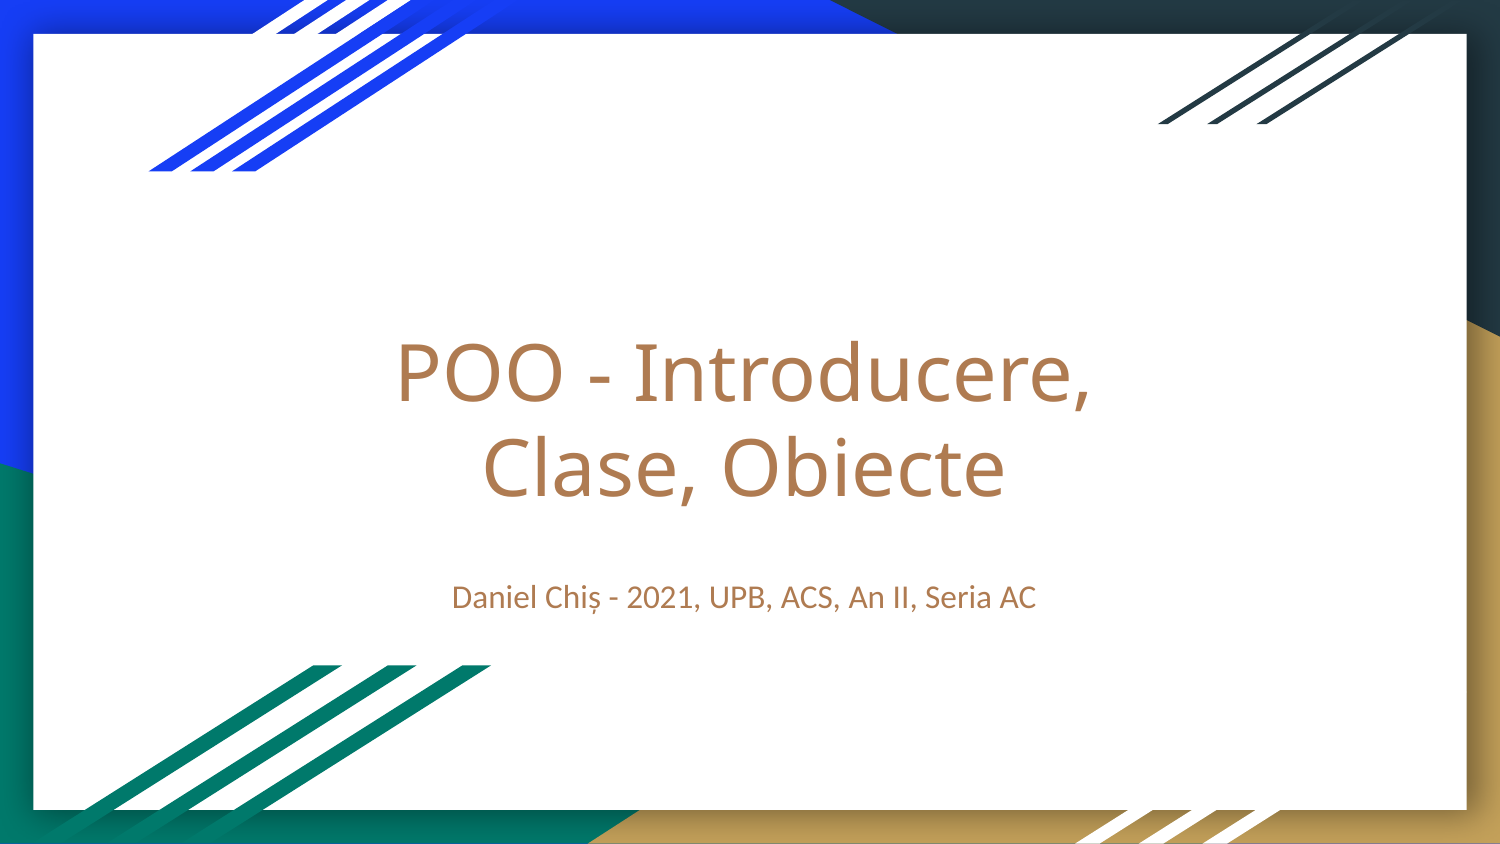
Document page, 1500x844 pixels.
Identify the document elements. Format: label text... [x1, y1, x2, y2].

title POO - Introducere, Clase, Obiecte [304, 298, 1185, 537]
subtitle Daniel Chiș - 2021, UPB, ACS, An II, Seria AC [304, 559, 1185, 646]
